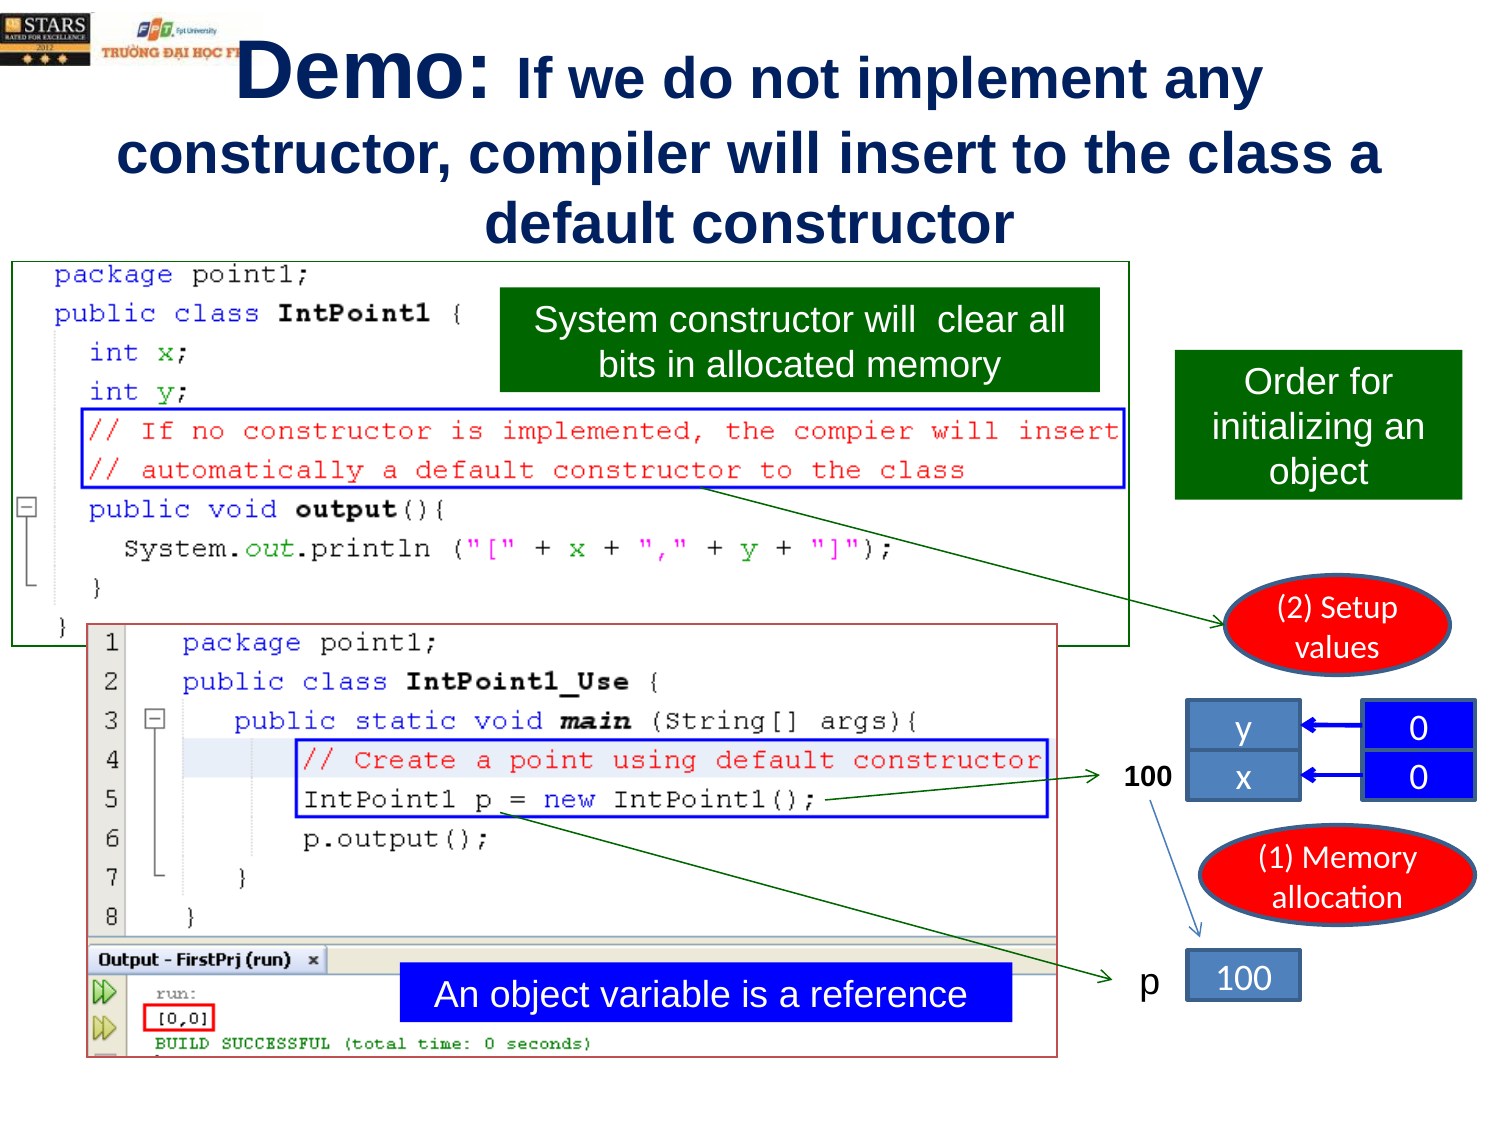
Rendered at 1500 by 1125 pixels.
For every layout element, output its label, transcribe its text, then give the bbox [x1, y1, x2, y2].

title Demo: If we do not implement any constructor, compiler will insert to the class a default constructor [75, 45, 1425, 225]
text_box p [1112, 949, 1175, 1010]
text_box y [1185, 698, 1302, 752]
text_box x [1185, 752, 1302, 802]
text_box 100 [1074, 749, 1188, 800]
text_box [824, 774, 1101, 801]
text_box Order for initializing an object [1174, 349, 1463, 500]
text_box 0 [1360, 752, 1477, 802]
text_box (1) Memory allocation [1219, 822, 1478, 928]
text_box 0 [1360, 698, 1477, 752]
text_box (2) Setup values [1224, 572, 1453, 678]
picture [0, 12, 263, 66]
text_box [699, 487, 1226, 626]
picture [12, 262, 1129, 1057]
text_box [499, 812, 1113, 981]
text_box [1116, 843, 1244, 895]
text_box 100 [1185, 948, 1302, 1002]
